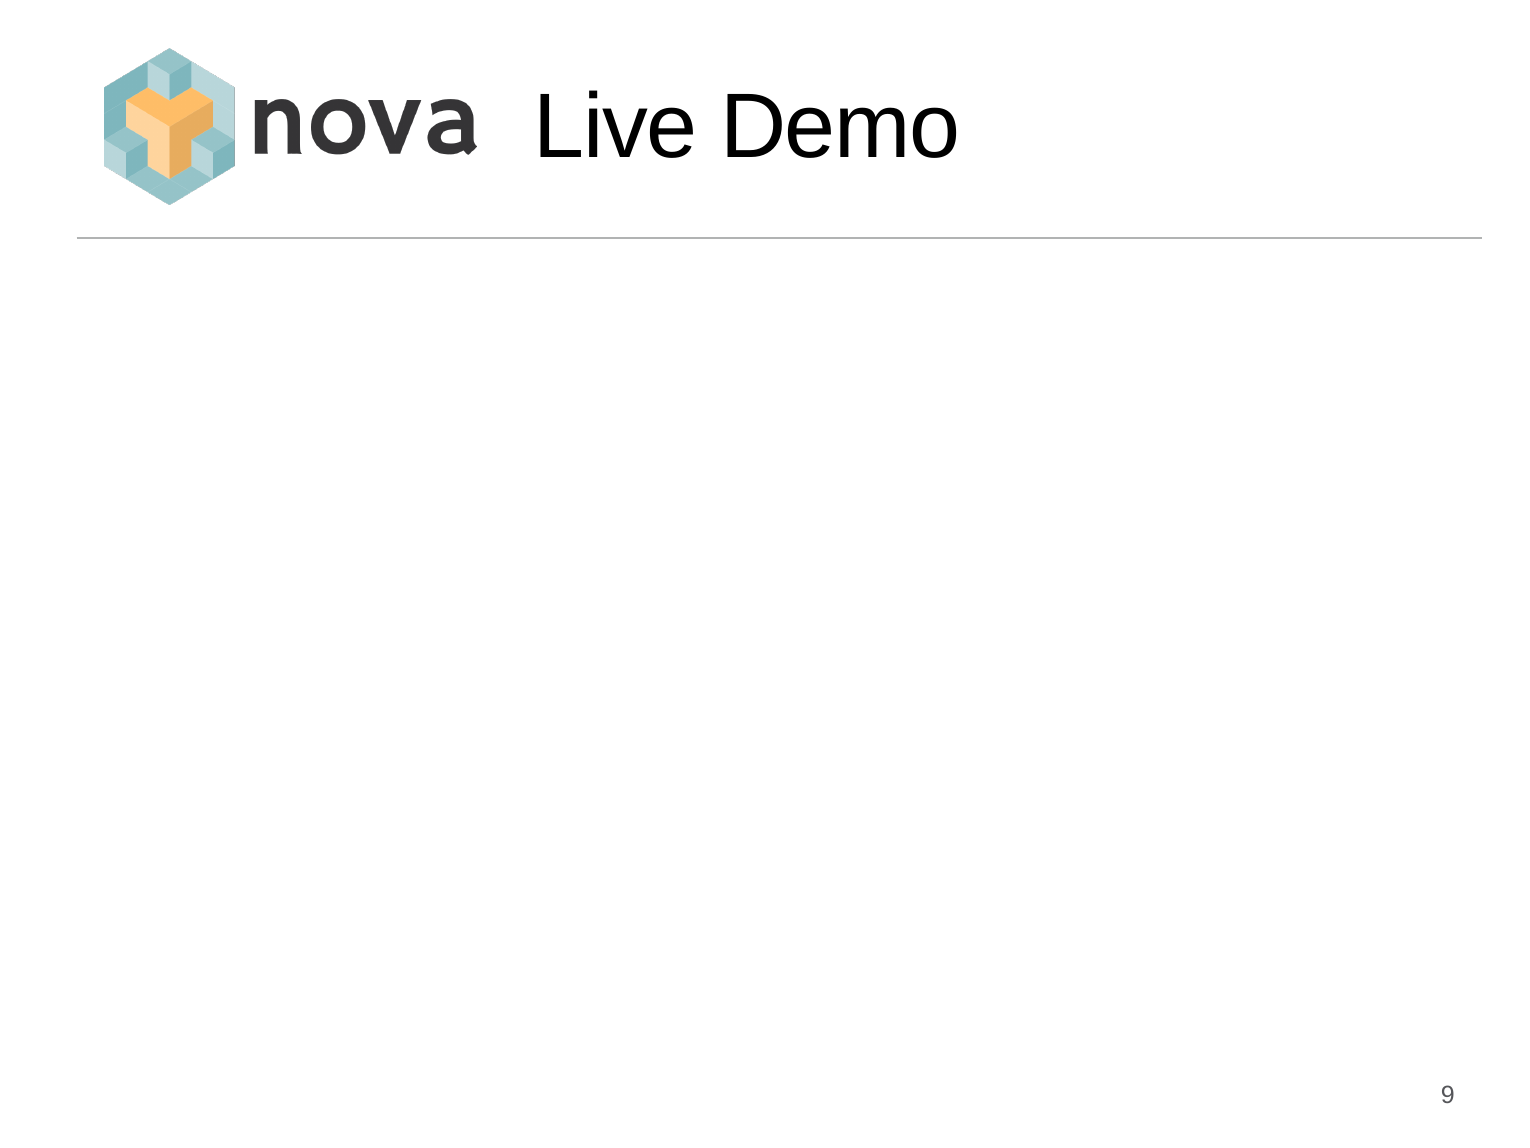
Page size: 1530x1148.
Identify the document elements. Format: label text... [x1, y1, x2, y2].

picture [104, 48, 478, 206]
title Live Demo [510, 63, 1455, 214]
slide_number 9 [1245, 1063, 1485, 1125]
